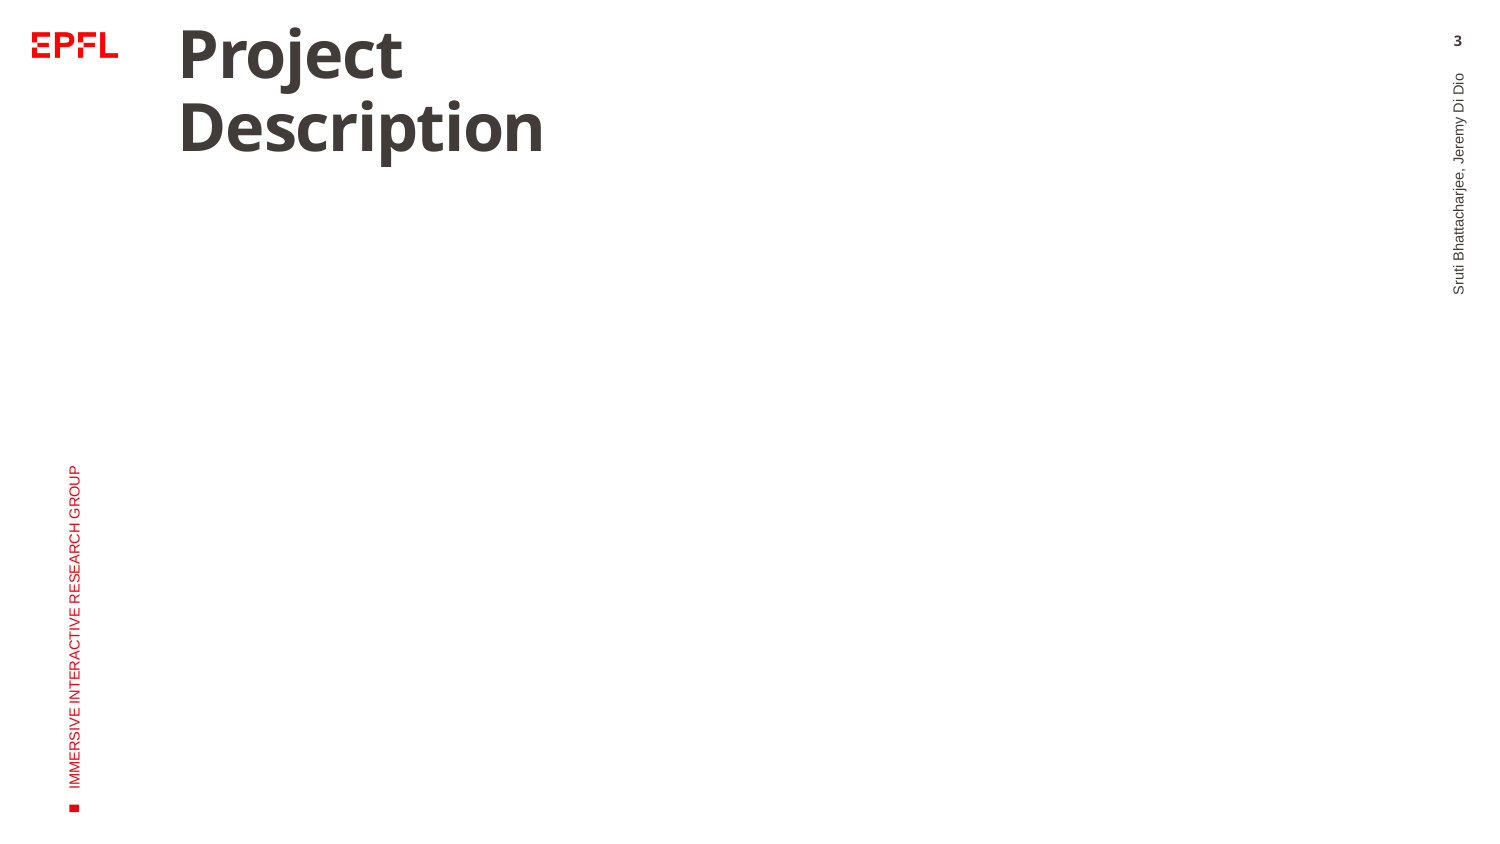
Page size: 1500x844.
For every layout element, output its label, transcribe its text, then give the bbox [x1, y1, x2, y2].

slide_number 3 [1415, 32, 1500, 59]
footer Sruti Bhattacharjee, Jeremy Di Dio [1415, 59, 1500, 641]
slide_number IMMERSIVE INTERACTIVE RESEARCH GROUP [0, 256, 149, 805]
picture [21, 21, 129, 69]
title Project Description [148, 21, 750, 198]
